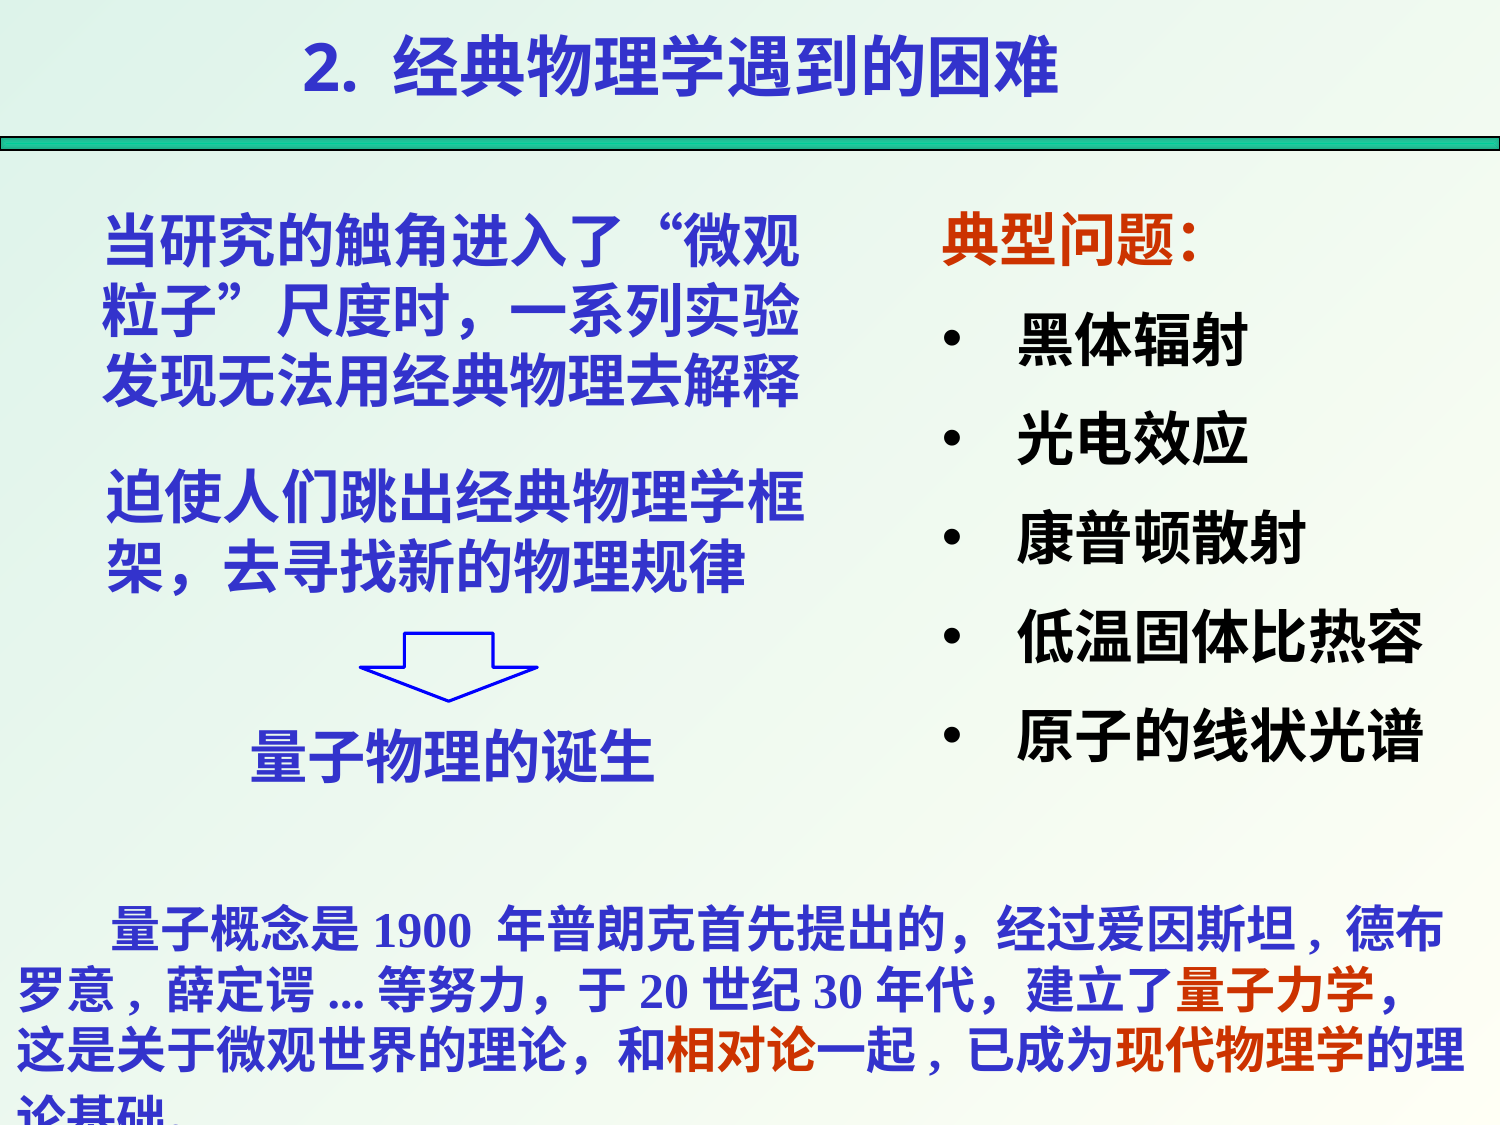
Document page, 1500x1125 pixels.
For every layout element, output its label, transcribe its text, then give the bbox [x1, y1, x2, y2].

text_box [0, 137, 1500, 150]
text_box 2. 经典物理学遇到的困难 [287, 17, 1140, 113]
text_box 迫使人们跳出经典物理学框架，去寻找新的物理规律 [91, 453, 873, 608]
text_box 量子物理的诞生 [234, 712, 672, 798]
text_box 当研究的触角进入了“微观粒子”尺度时，一系列实验发现无法用经典物理去解释 [86, 196, 869, 421]
text_box [360, 633, 538, 702]
text_box 量子概念是1900 年普朗克首先提出的，经过爱因斯坦, 德布罗意, 薛定谔...等努力，于20世纪30年代，建立了量子力学，这是关于微观世界的理论，和相对论一起, 已成为现代物理学的理论基础。 [2, 881, 1483, 1125]
text_box 典型问题： 黑体辐射 光电效应 康普顿散射 低温固体比热容 原子的线状光谱 [927, 196, 1500, 777]
